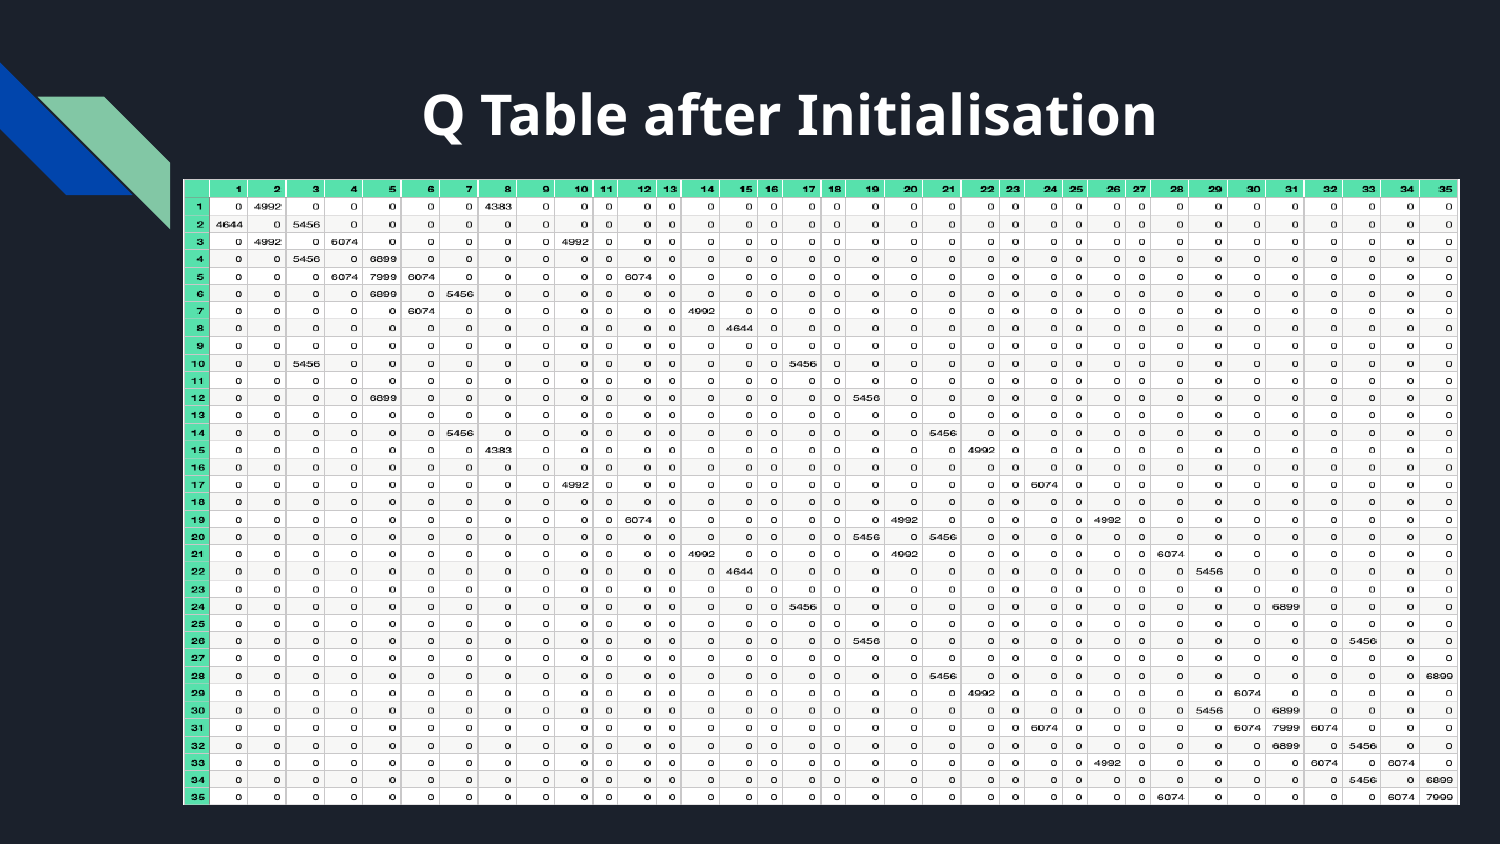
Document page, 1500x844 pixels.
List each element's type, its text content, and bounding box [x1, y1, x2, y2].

picture [183, 179, 1460, 805]
title Q Table after Initialisation [212, 64, 1368, 177]
